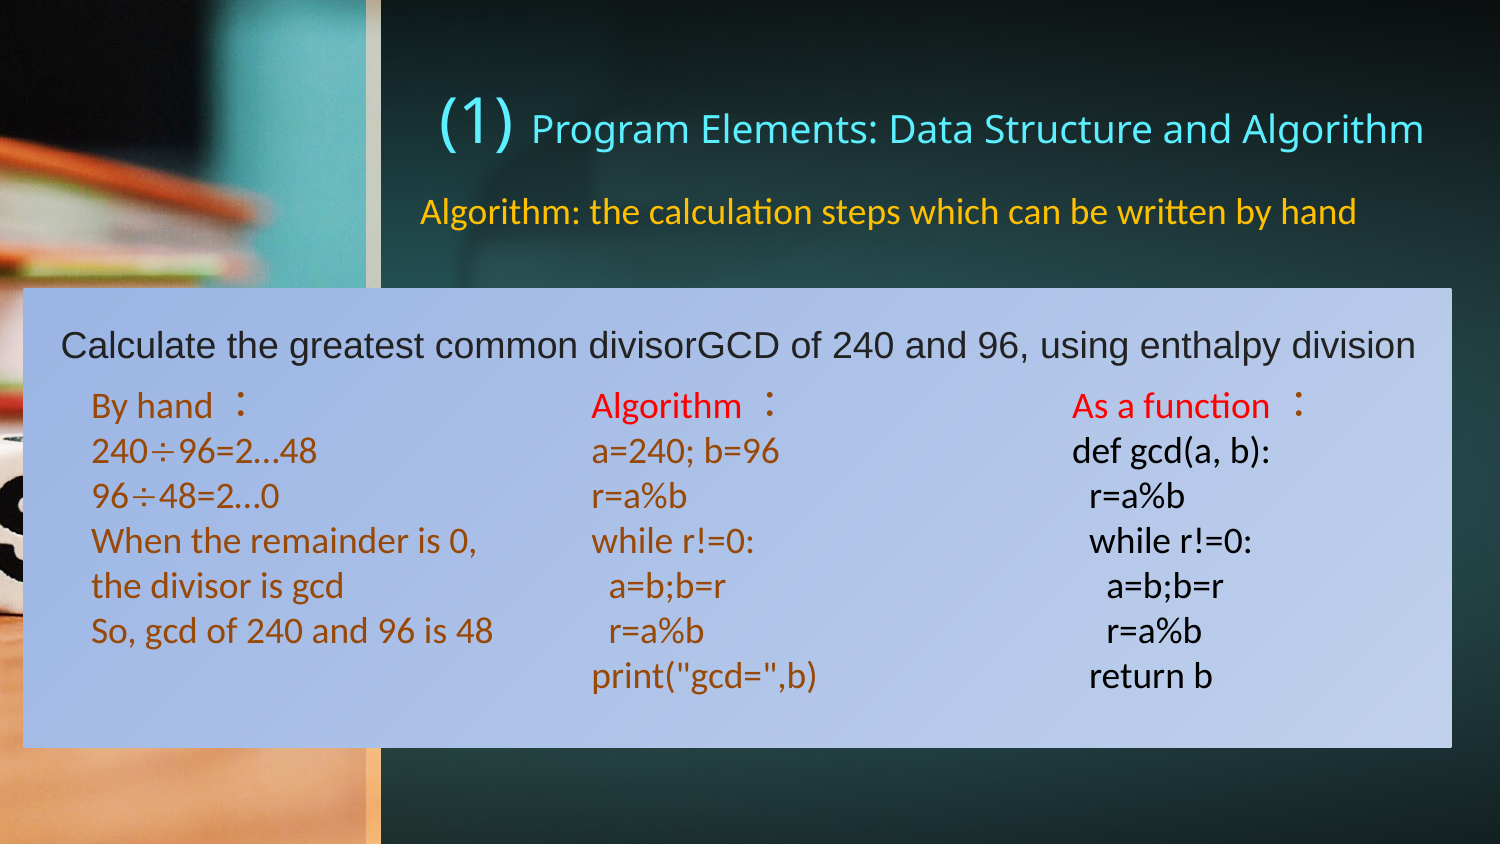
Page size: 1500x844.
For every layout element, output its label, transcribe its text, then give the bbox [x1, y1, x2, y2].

text_box By hand： 24096=2…48 9648=2…0 When the remainder is 0, the divisor is gcd So, gcd of 240 and 96 is 48 [76, 374, 510, 659]
text_box Algorithm: the calculation steps which can be written by hand [405, 179, 1374, 240]
text_box Calculate the greatest common divisorGCD of 240 and 96, using enthalpy division [45, 313, 1432, 374]
picture [0, 0, 1500, 844]
text_box [21, 286, 1453, 749]
text_box As a function： def gcd(a, b): r=a%b while r!=0: a=b;b=r r=a%b return b [1057, 374, 1333, 704]
title (1) Program Elements: Data Structure and Algorithm [424, 71, 1452, 166]
text_box Algorithm： a=240; b=96 r=a%b while r!=0: a=b;b=r r=a%b print("gcd=",b) [576, 374, 833, 704]
